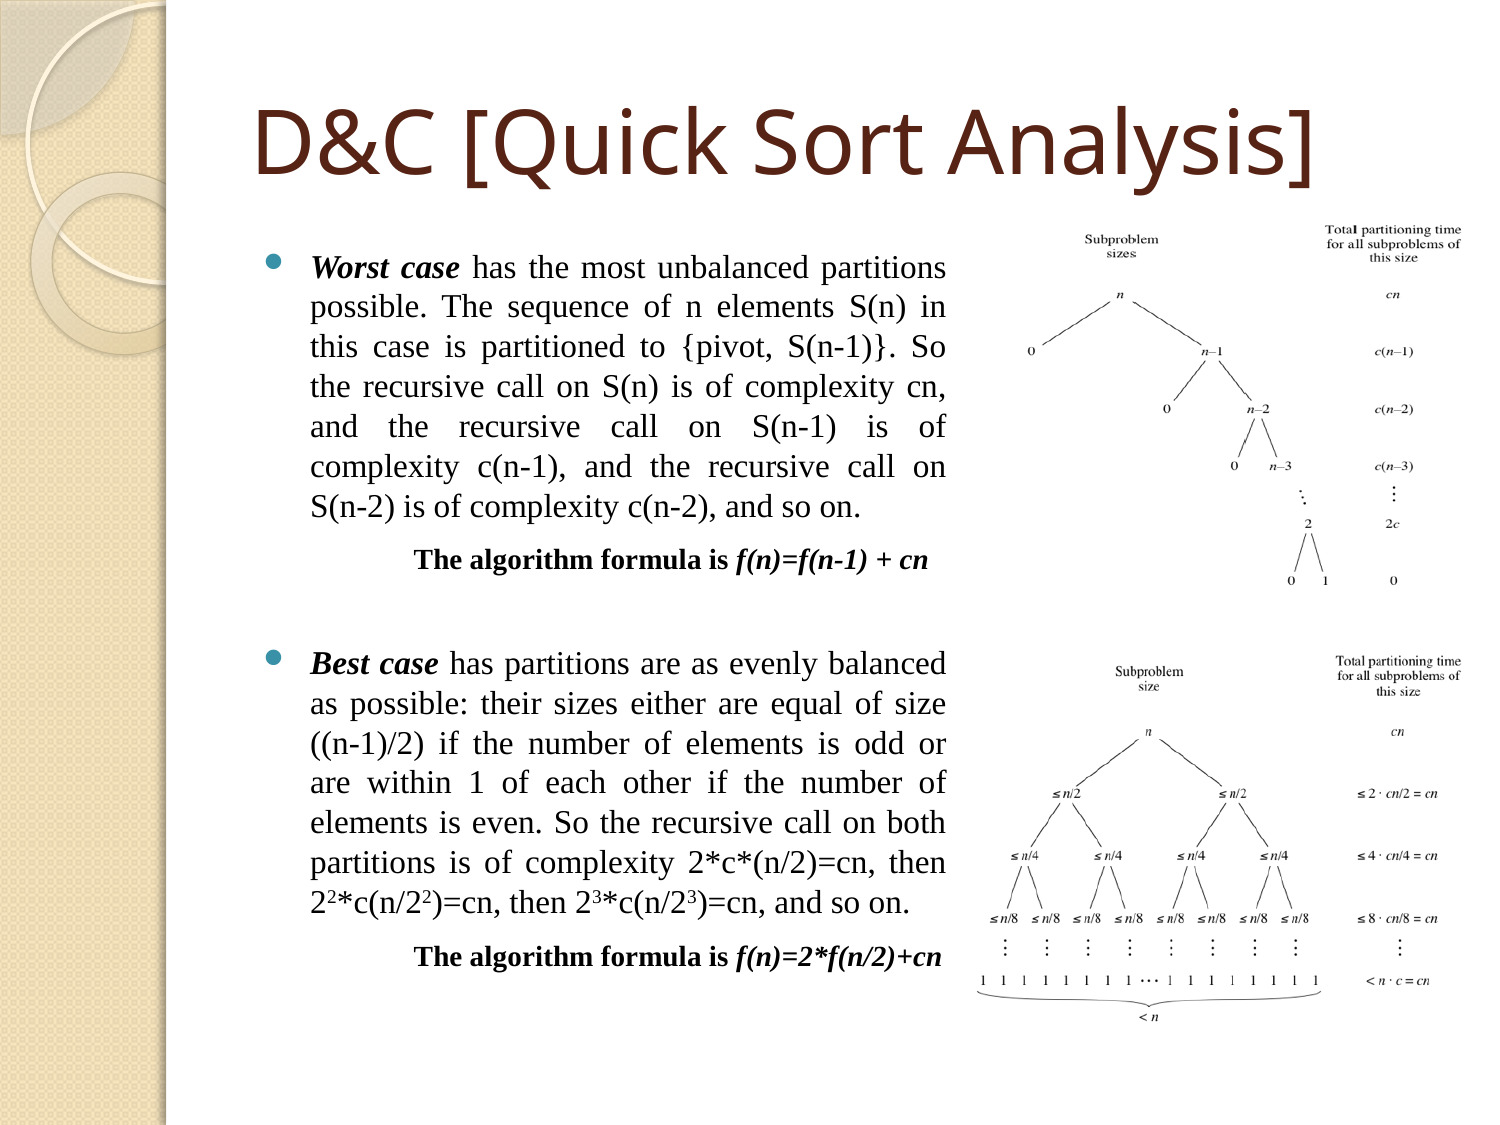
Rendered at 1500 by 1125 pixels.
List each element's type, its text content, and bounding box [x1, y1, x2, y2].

title D&C [Quick Sort Analysis] [235, 45, 1466, 233]
picture [1024, 221, 1466, 588]
list Worst case has the most unbalanced partitions possible. The sequence of n elements S(n) in this case is partitioned to {pivot, S(n-1)}. So the recursive call on S(n) is of complexity cn, and the recursive call on S(n-1) is of complexity c(n-1), and the recursive call on S(n-2) is of complexity c(n-2), and so on. The algorithm formula is f(n)=f(n-1) + cn Best case has partitions are as evenly balanced as possible: their sizes either are equal of size ((n-1)/2) if the number of elements is odd or are within 1 of each other if the number of elements is even. So the recursive call on both partitions is of complexity 2*c*(n/2)=cn, then 22*c(n/22)=cn, then 23*c(n/23)=cn, and so on. The algorithm formula is f(n)=2*f(n/2)+cn [235, 237, 963, 1025]
picture [974, 653, 1465, 1026]
